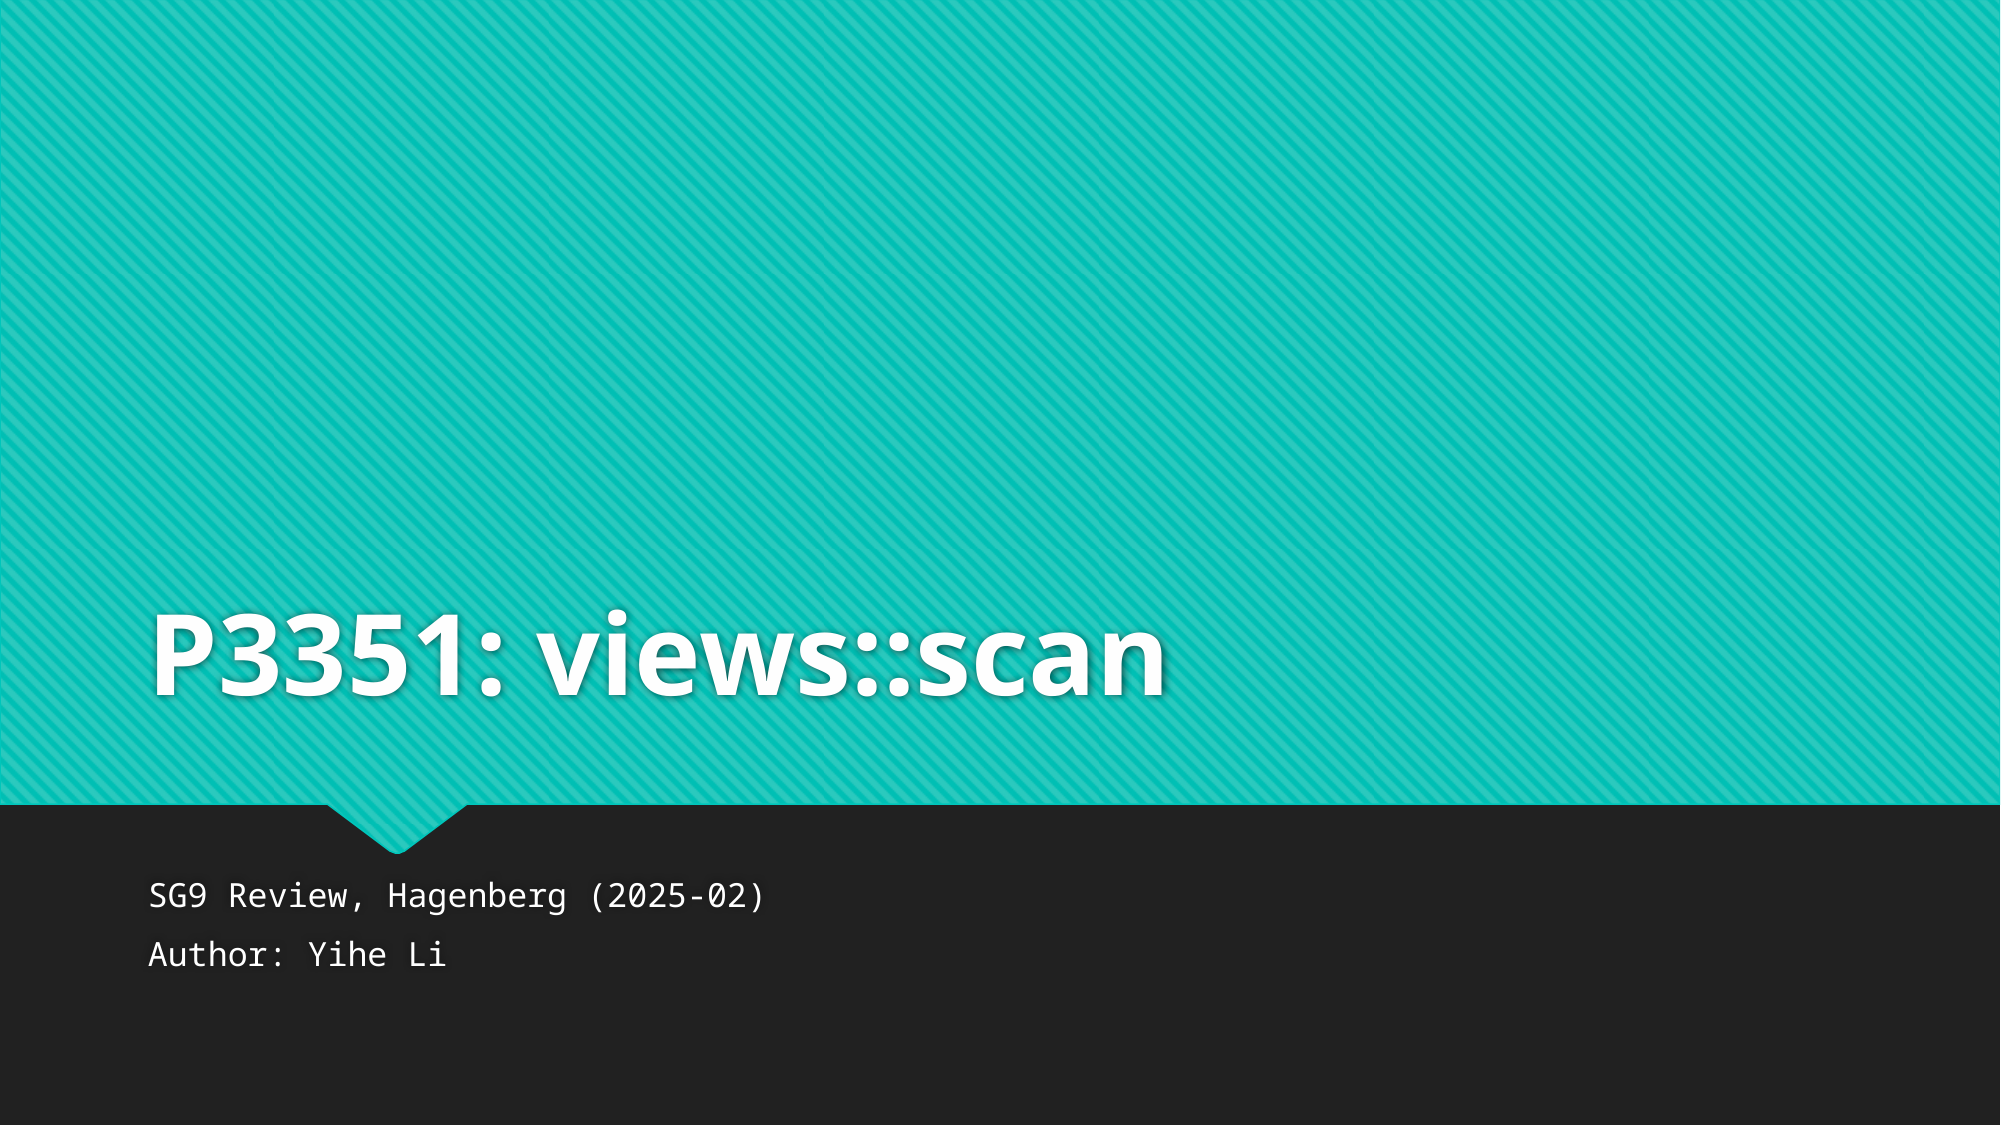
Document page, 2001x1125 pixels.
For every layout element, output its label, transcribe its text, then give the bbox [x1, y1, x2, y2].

subtitle SG9 Review, Hagenberg (2025-02) Author: Yihe Li [132, 866, 1868, 982]
title P3351: views::scan [132, 237, 1868, 726]
